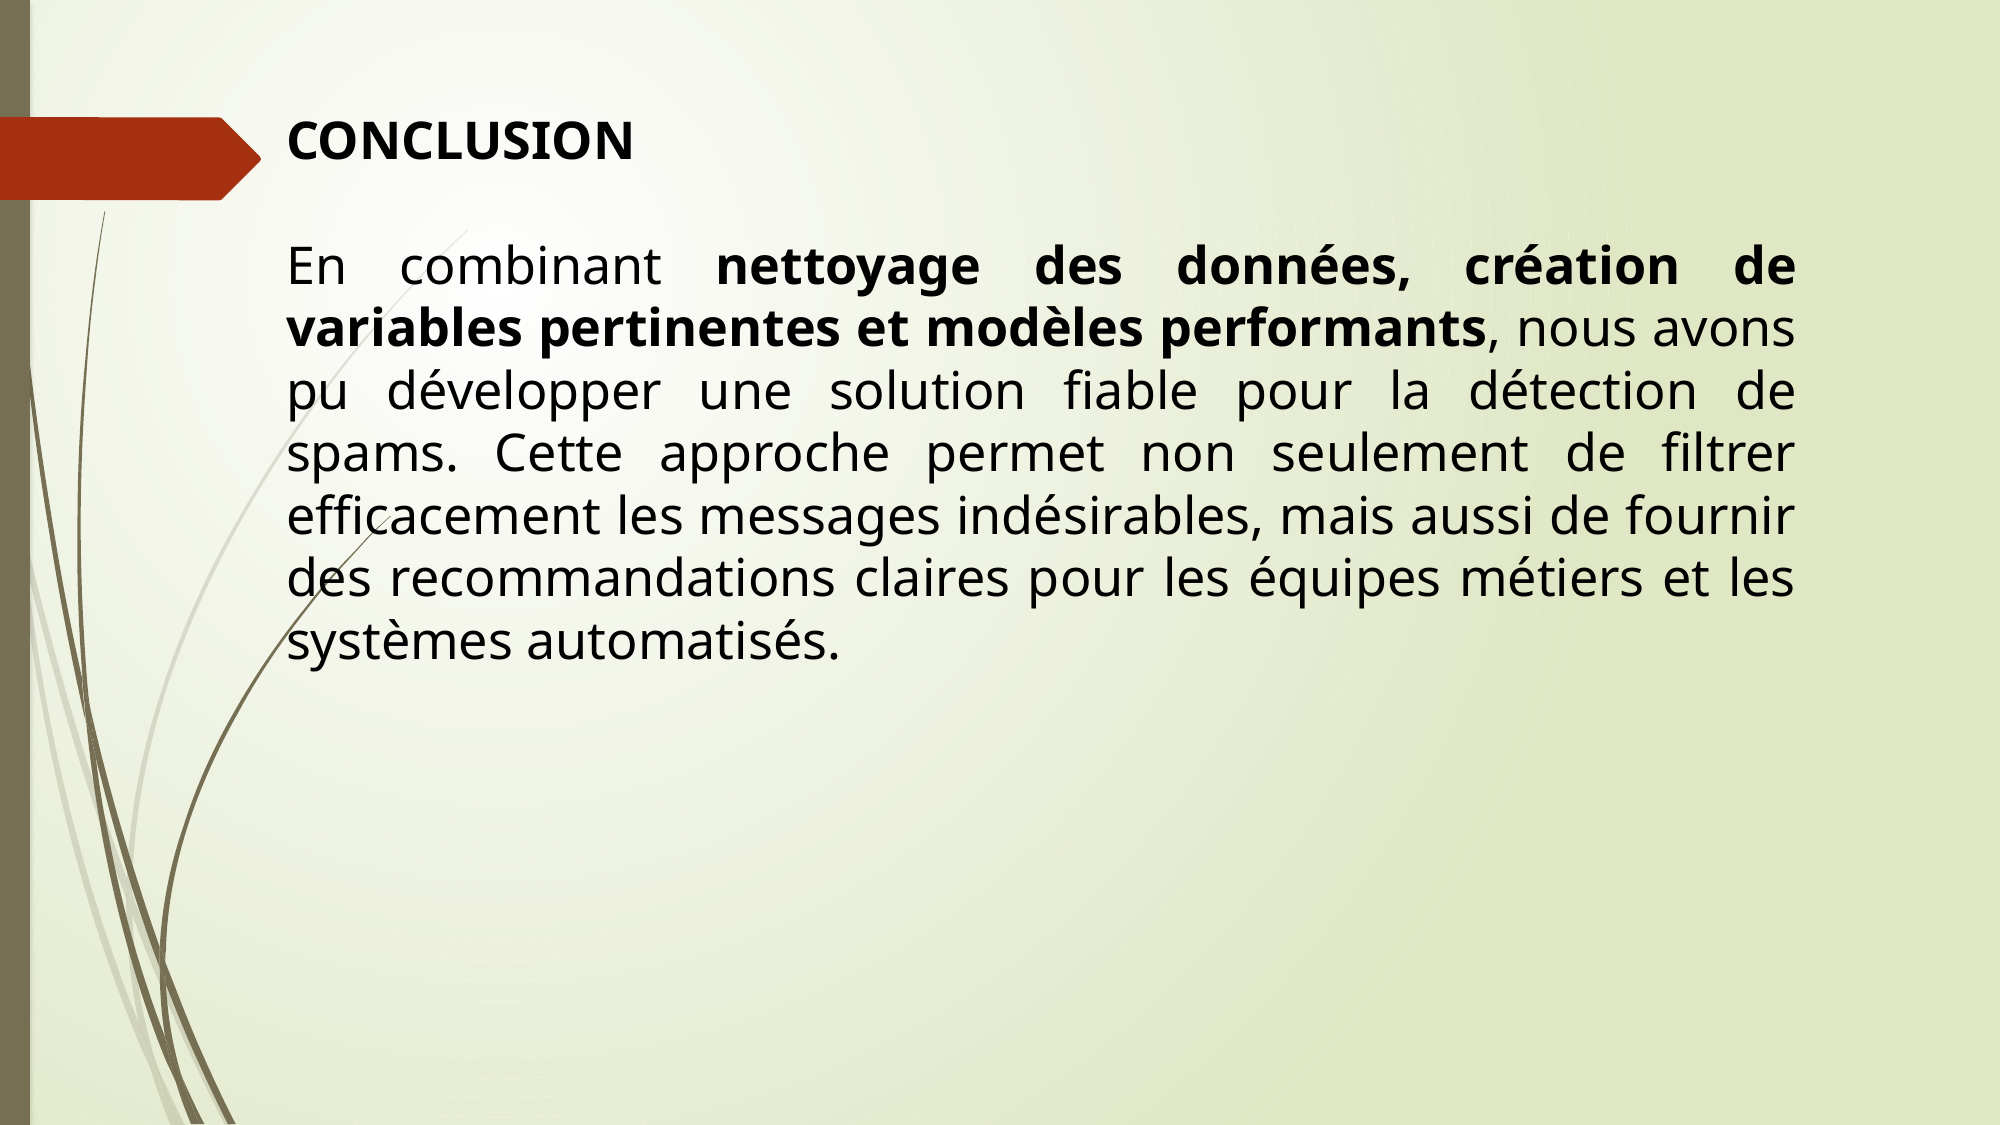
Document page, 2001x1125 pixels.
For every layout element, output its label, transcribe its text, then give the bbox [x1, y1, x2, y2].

text_box CONCLUSION En combinant nettoyage des données, création de variables pertinentes et modèles performants, nous avons pu développer une solution fiable pour la détection de spams. Cette approche permet non seulement de filtrer efficacement les messages indésirables, mais aussi de fournir des recommandations claires pour les équipes métiers et les systèmes automatisés. [271, 99, 1813, 740]
